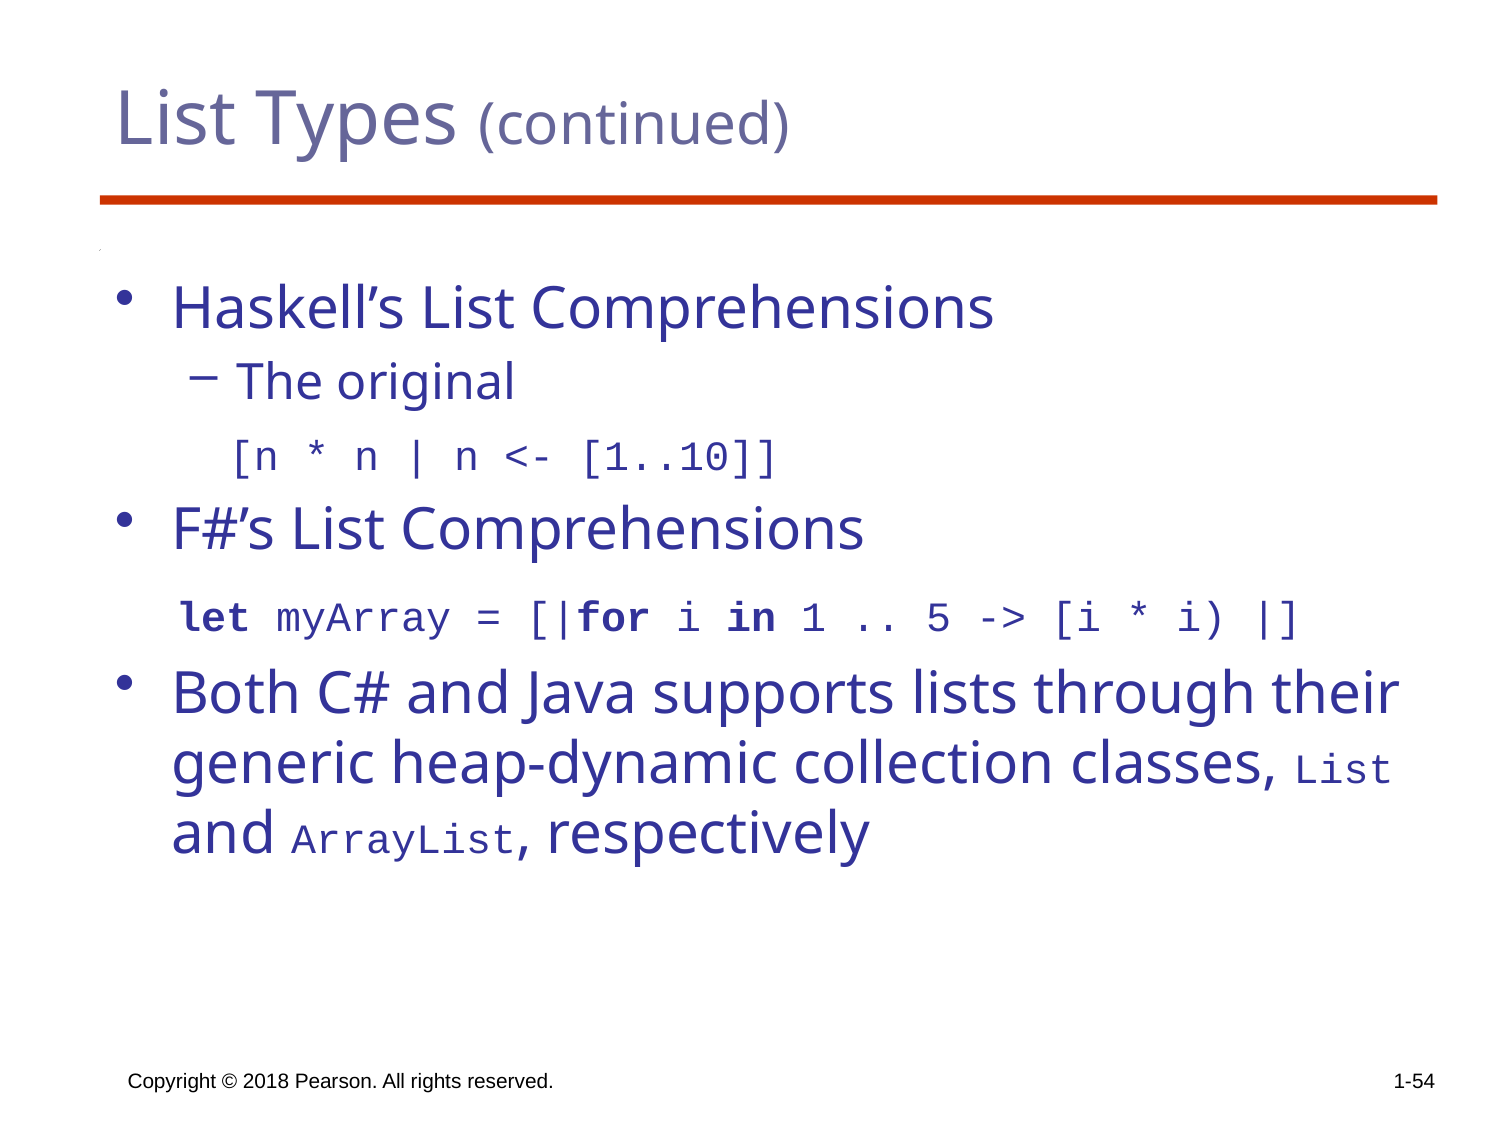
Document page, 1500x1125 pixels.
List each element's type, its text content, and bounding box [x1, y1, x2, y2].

title List Types (continued) [99, 62, 1438, 250]
list Haskell’s List Comprehensions The original [n * n | n <- [1..10]] F#’s List Comprehensions let myArray = [|for i in 1 .. 5 -> [i * i) |] Both C# and Java supports lists through their generic heap-dynamic collection classes, List and ArrayList, respectively [99, 262, 1438, 1013]
footer Copyright © 2018 Pearson. All rights reserved. [112, 1024, 801, 1101]
slide_number 1-54 [1137, 1024, 1451, 1101]
